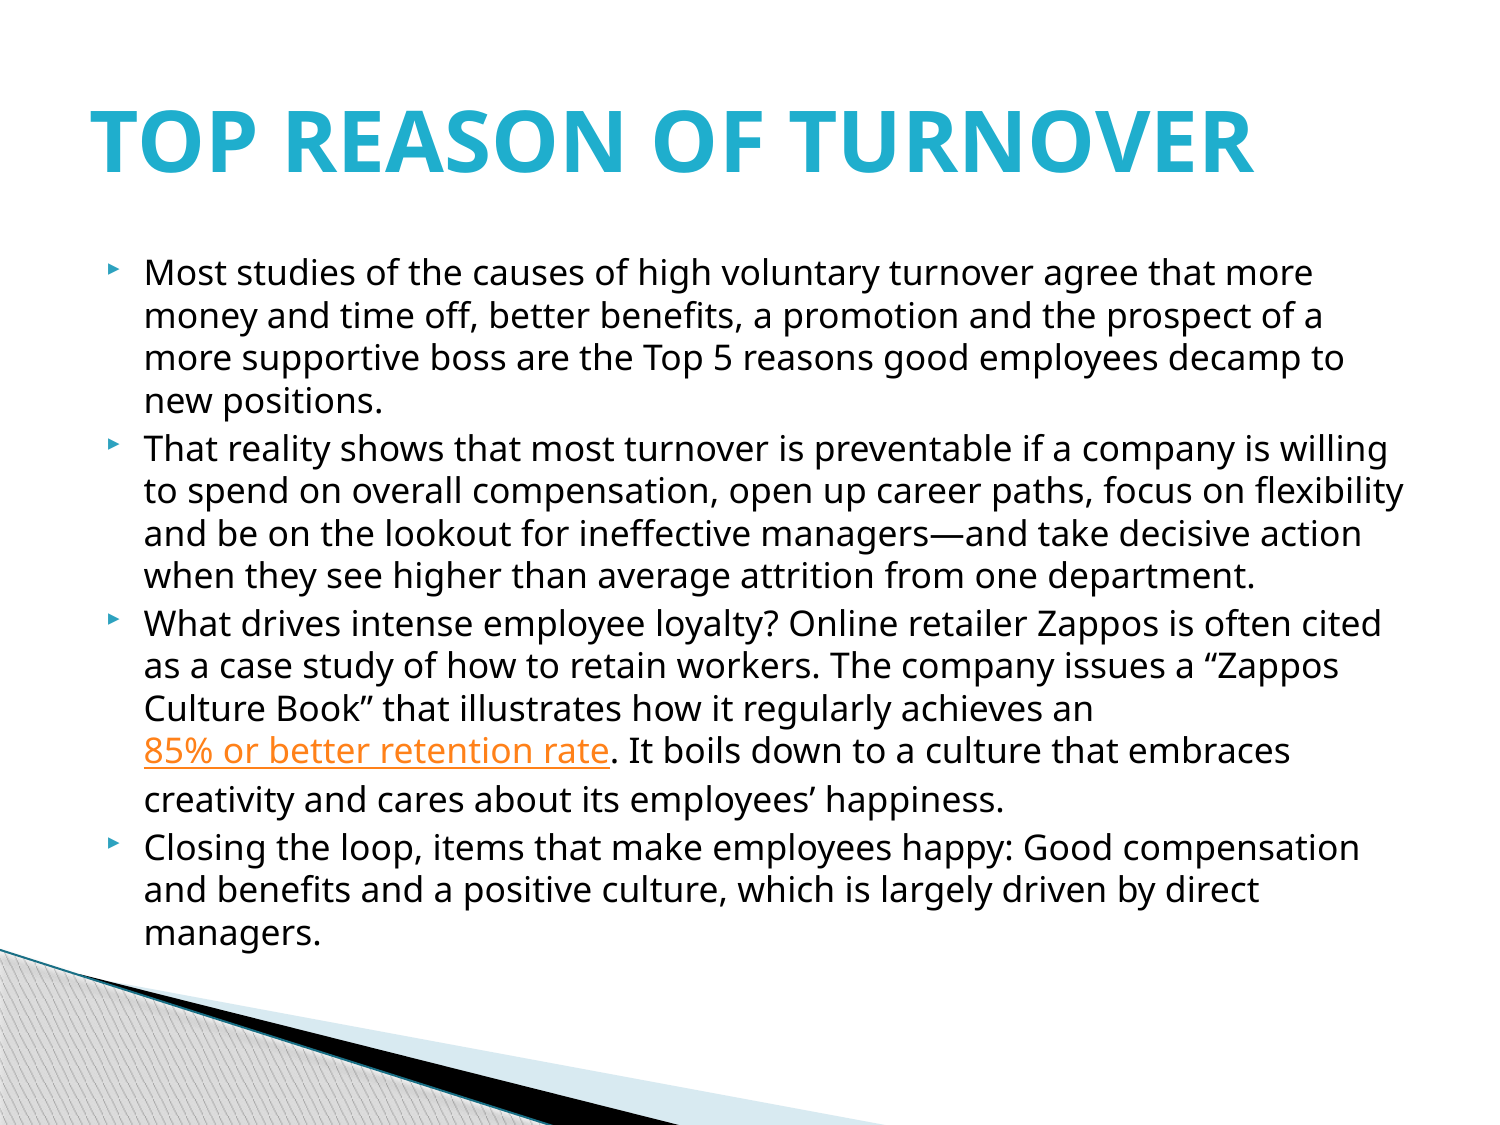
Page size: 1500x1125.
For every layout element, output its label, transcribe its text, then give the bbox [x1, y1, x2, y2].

title TOP REASON OF TURNOVER [75, 45, 1425, 233]
list Most studies of the causes of high voluntary turnover agree that more money and time off, better benefits, a promotion and the prospect of a more supportive boss are the Top 5 reasons good employees decamp to new positions. That reality shows that most turnover is preventable if a company is willing to spend on overall compensation, open up career paths, focus on flexibility and be on the lookout for ineffective managers—and take decisive action when they see higher than average attrition from one department. What drives intense employee loyalty? Online retailer Zappos is often cited as a case study of how to retain workers. The company issues a “Zappos Culture Book” that illustrates how it regularly achieves an 85% or better retention rate. It boils down to a culture that embraces creativity and cares about its employees’ happiness. Closing the loop, items that make employees happy: Good compensation and benefits and a positive culture, which is largely driven by direct managers. [75, 243, 1425, 986]
